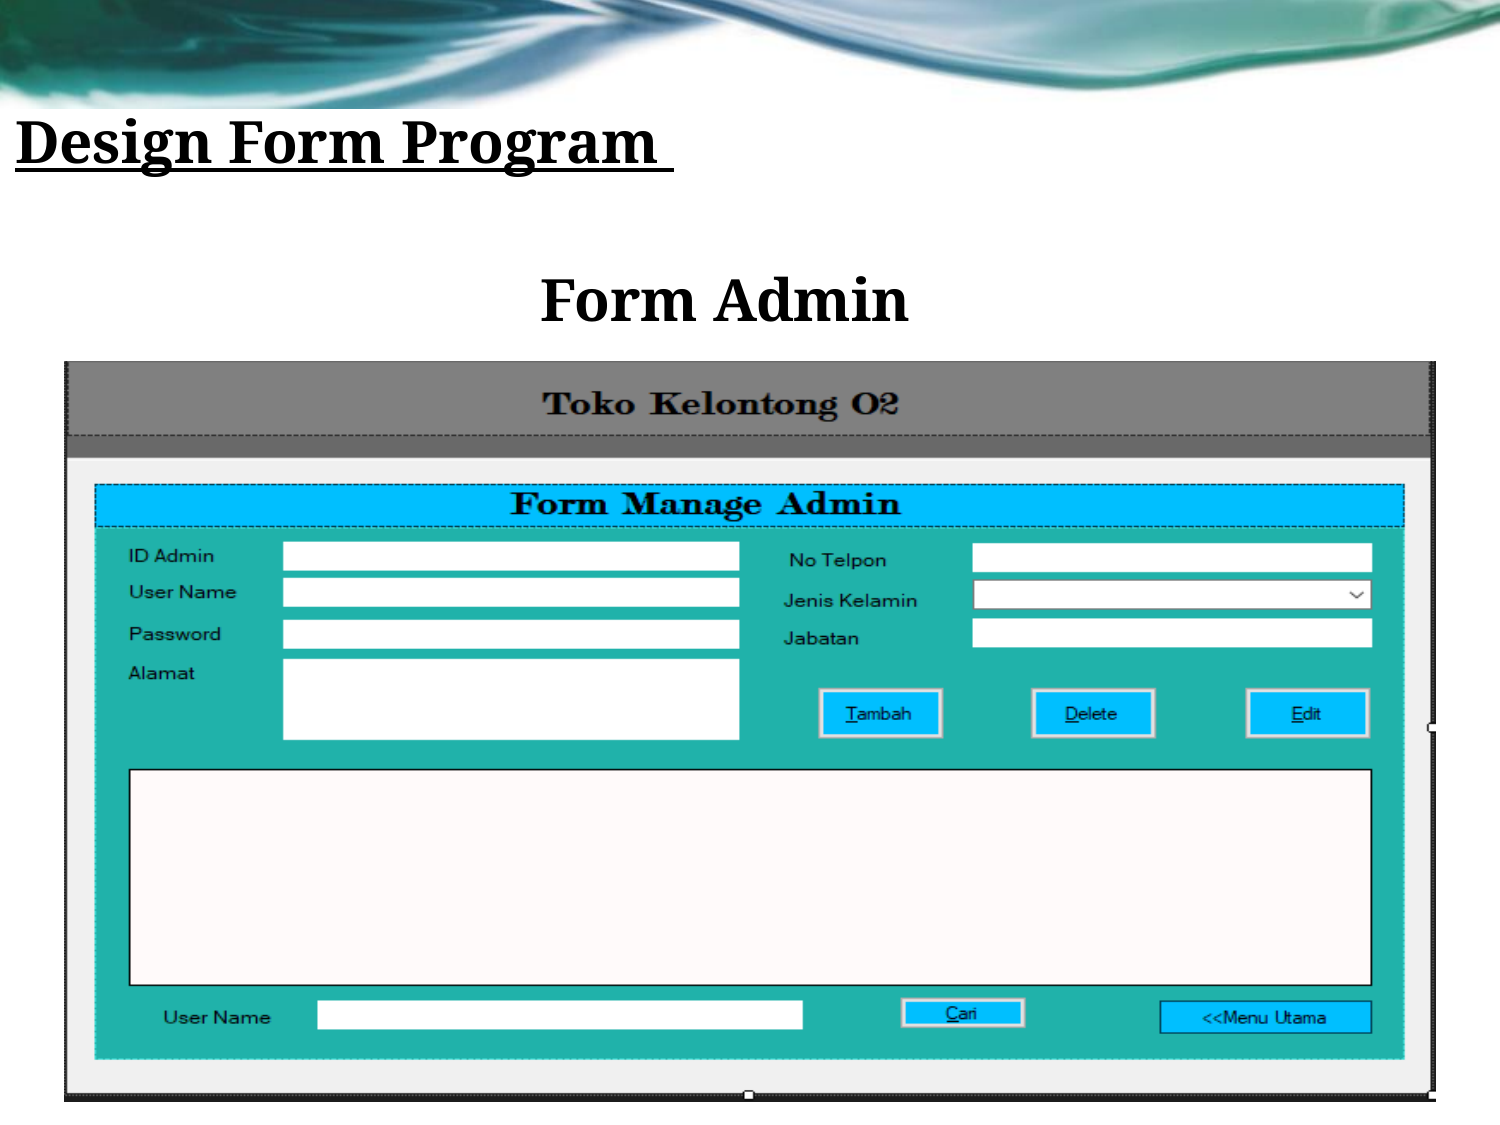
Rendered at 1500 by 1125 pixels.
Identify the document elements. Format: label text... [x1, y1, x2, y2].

text_box Design Form Program [0, 97, 763, 248]
picture [0, 0, 1500, 109]
title Form Admin [525, 255, 1289, 358]
picture [64, 361, 1436, 1102]
